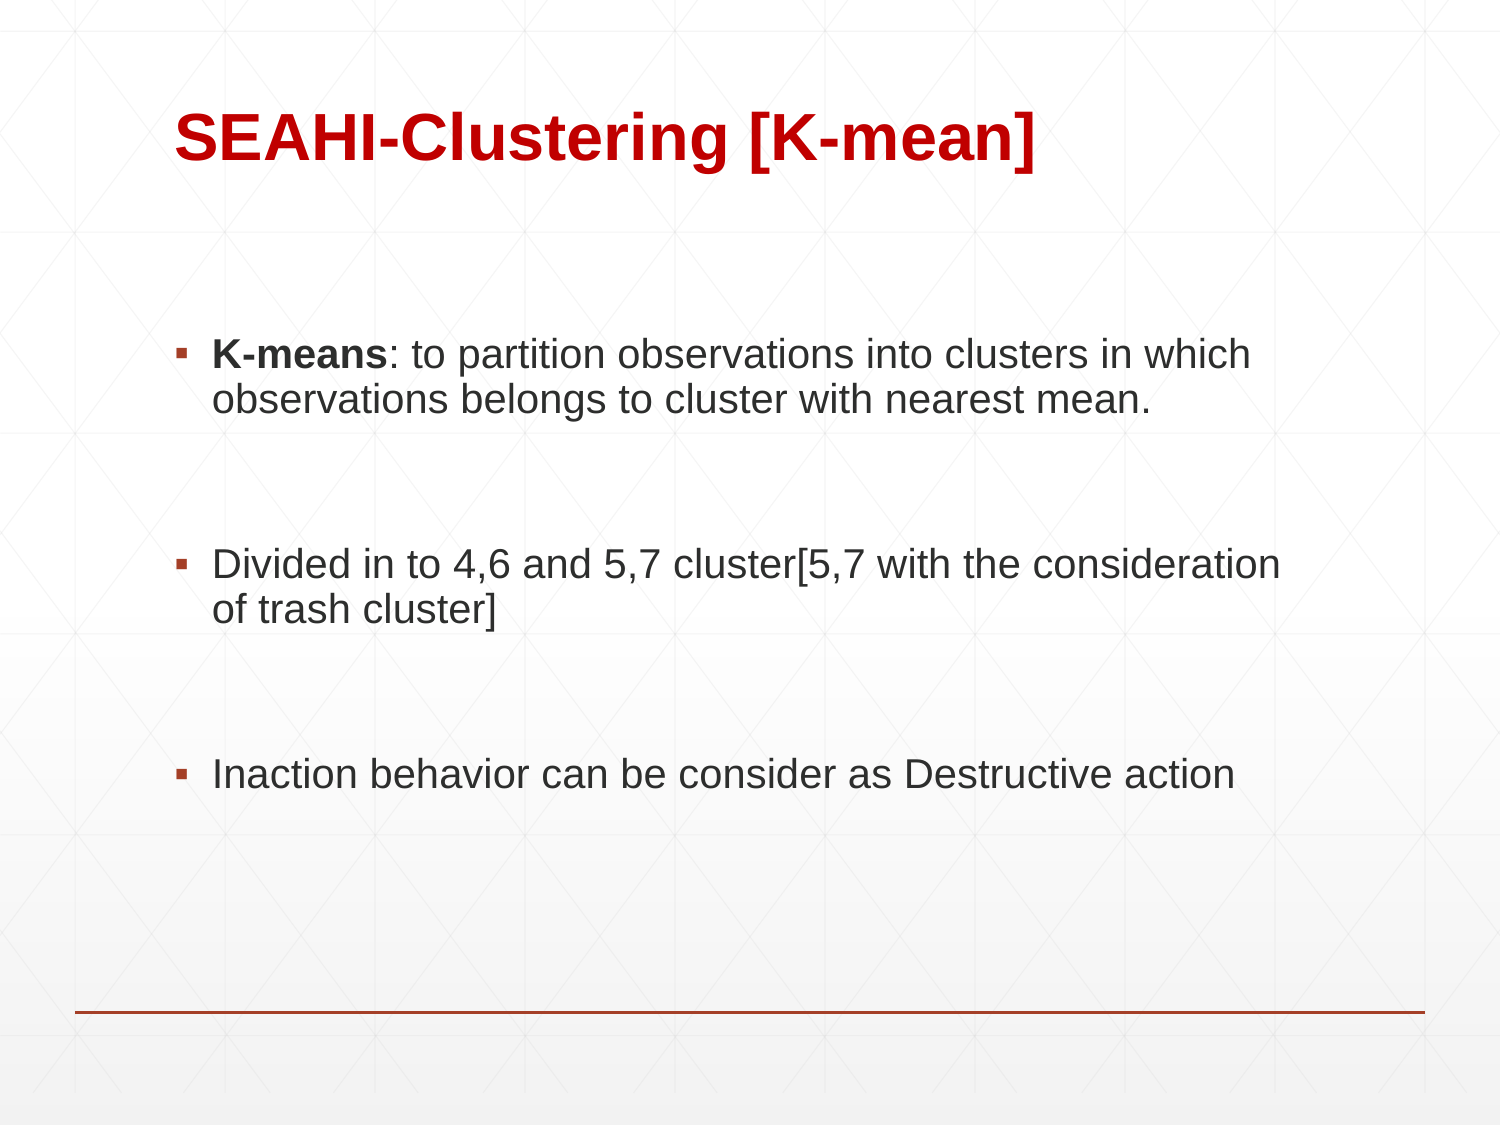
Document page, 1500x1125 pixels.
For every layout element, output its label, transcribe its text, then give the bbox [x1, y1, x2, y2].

list K-means: to partition observations into clusters in which observations belongs to cluster with nearest mean. Divided in to 4,6 and 5,7 cluster[5,7 with the consideration of trash cluster] Inaction behavior can be consider as Destructive action [159, 324, 1341, 950]
title SEAHI-Clustering [K-mean] [159, 82, 1341, 183]
